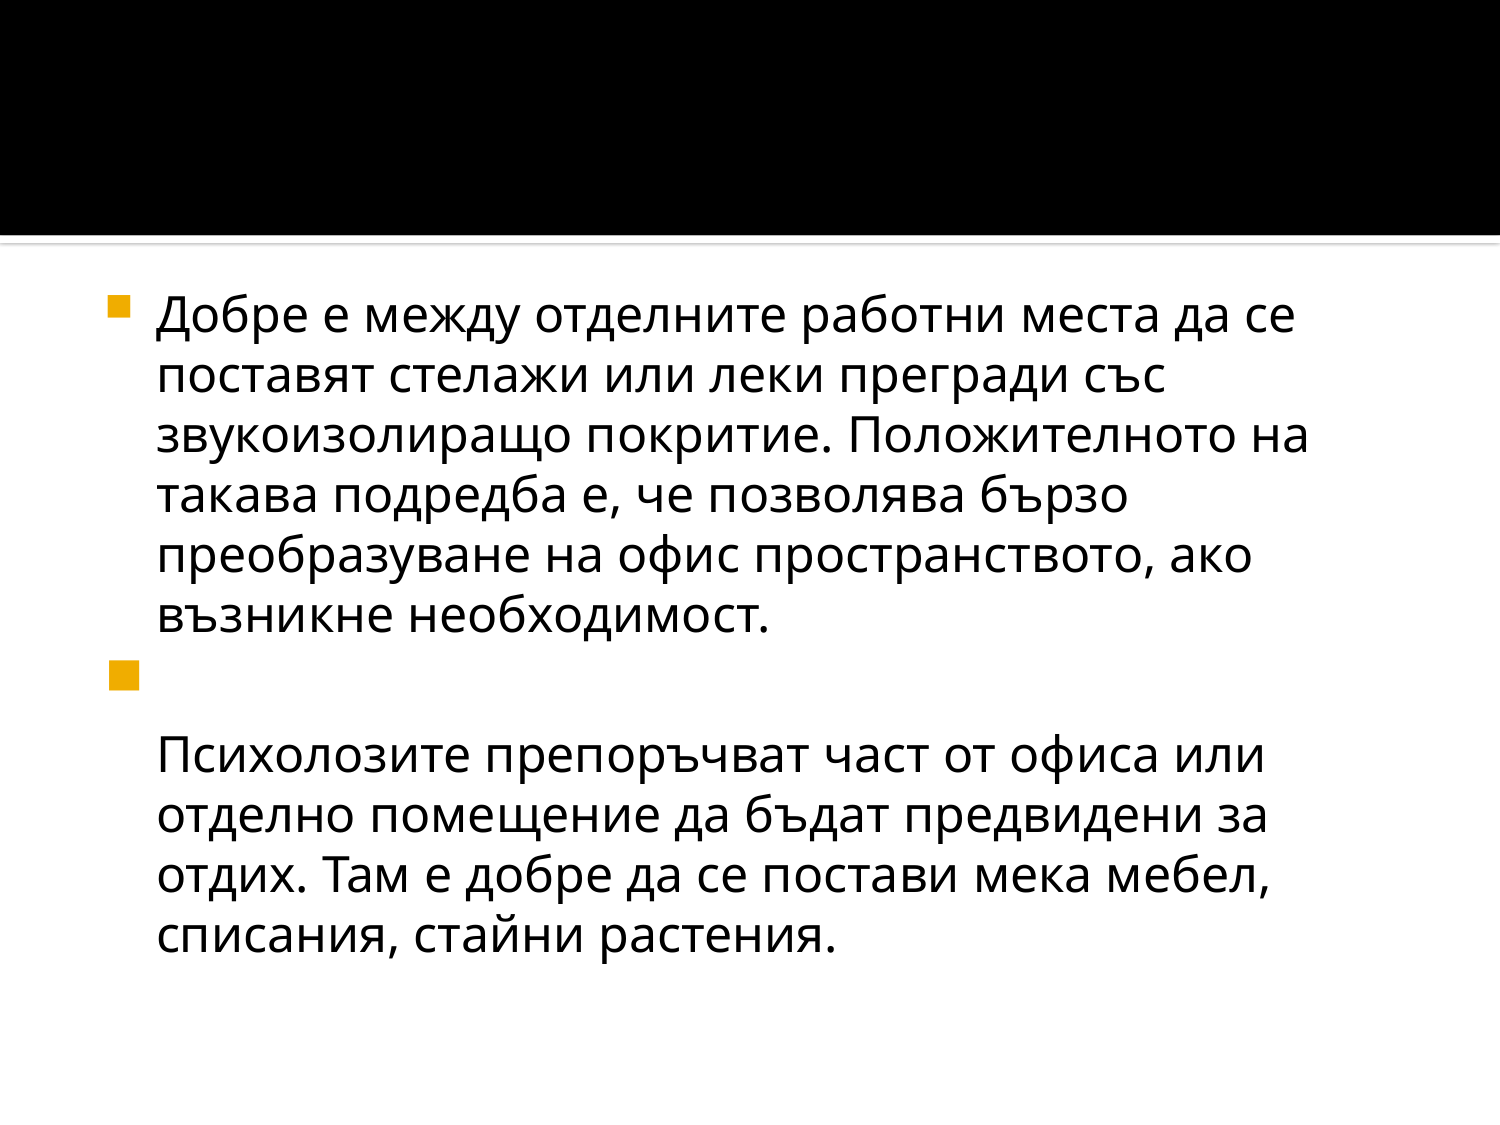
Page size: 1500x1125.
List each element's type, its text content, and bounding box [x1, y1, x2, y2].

list Добре е между отделните работни места да се поставят стелажи или леки прегради със звукоизолиращо покритие. Положителното на такава подредба е, че позволява бързо преобразуване на офис пространството, ако възникне необходимост. Психолозите препоръчват част от офиса или отделно помещение да бъдат предвидени за отдих. Там е добре да се постави мека мебел, списания, стайни растения. [75, 267, 1425, 1050]
